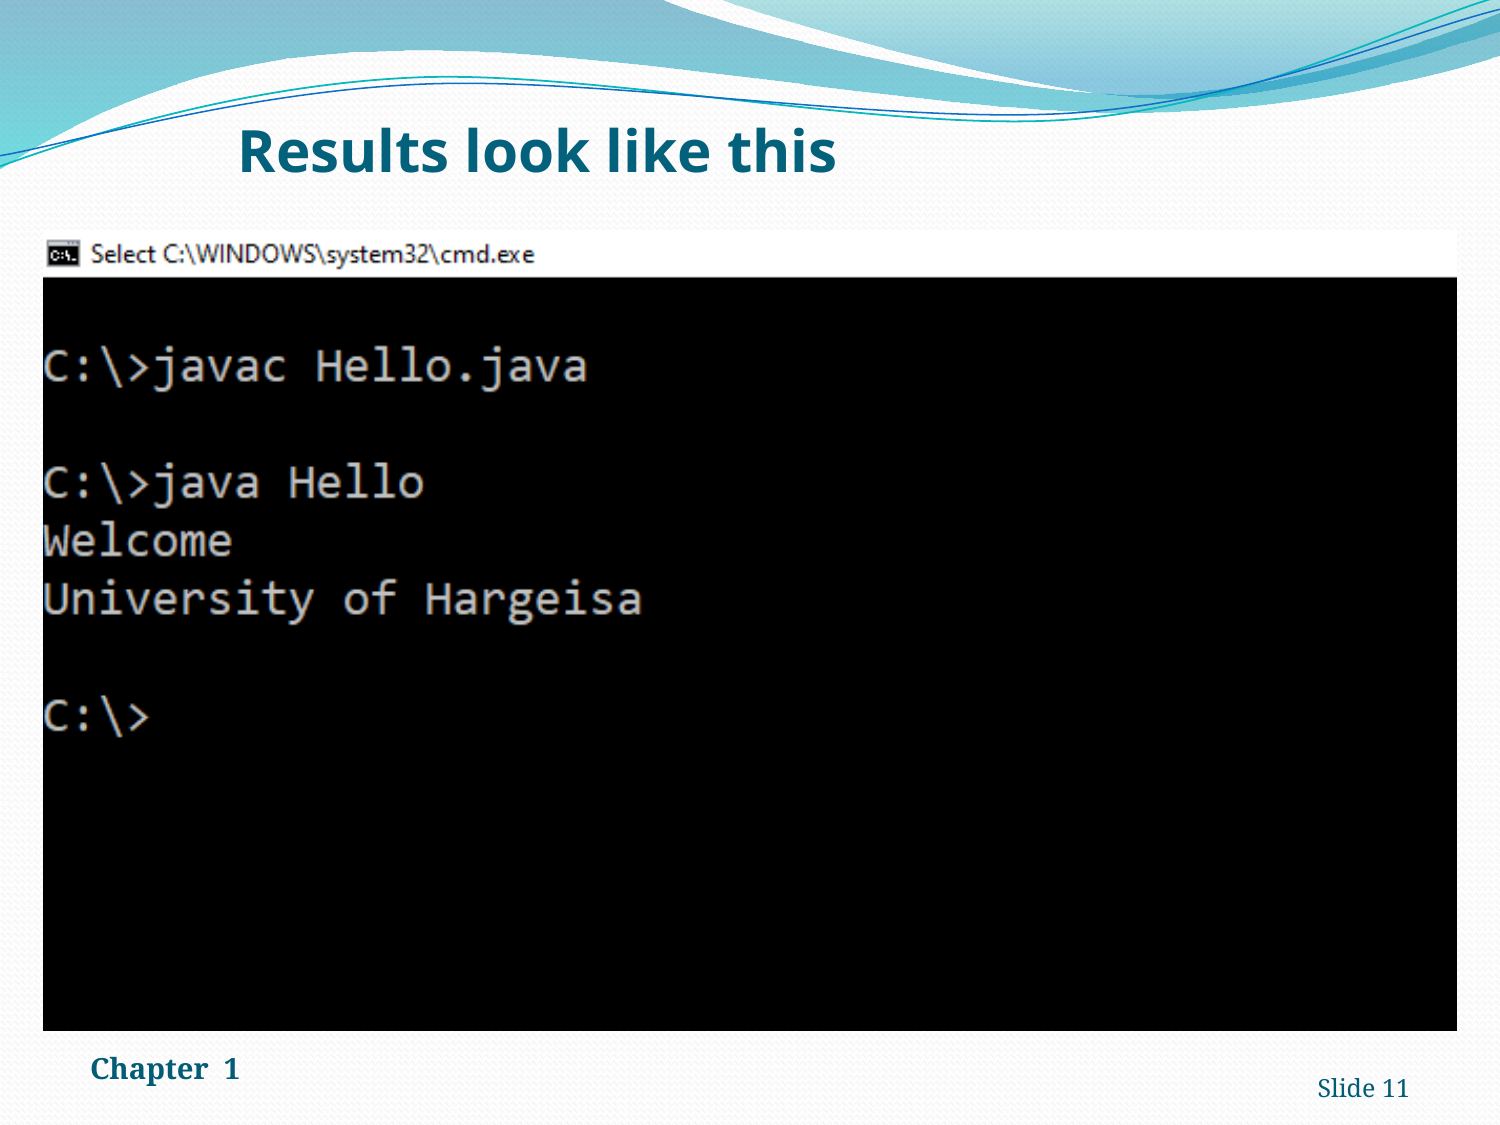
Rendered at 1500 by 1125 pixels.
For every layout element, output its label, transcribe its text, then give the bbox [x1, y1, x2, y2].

title Results look like this [237, 96, 988, 185]
picture [43, 230, 1457, 1031]
slide_number Slide 11 [1299, 1065, 1425, 1125]
slide_number Chapter 1 [75, 1043, 425, 1103]
